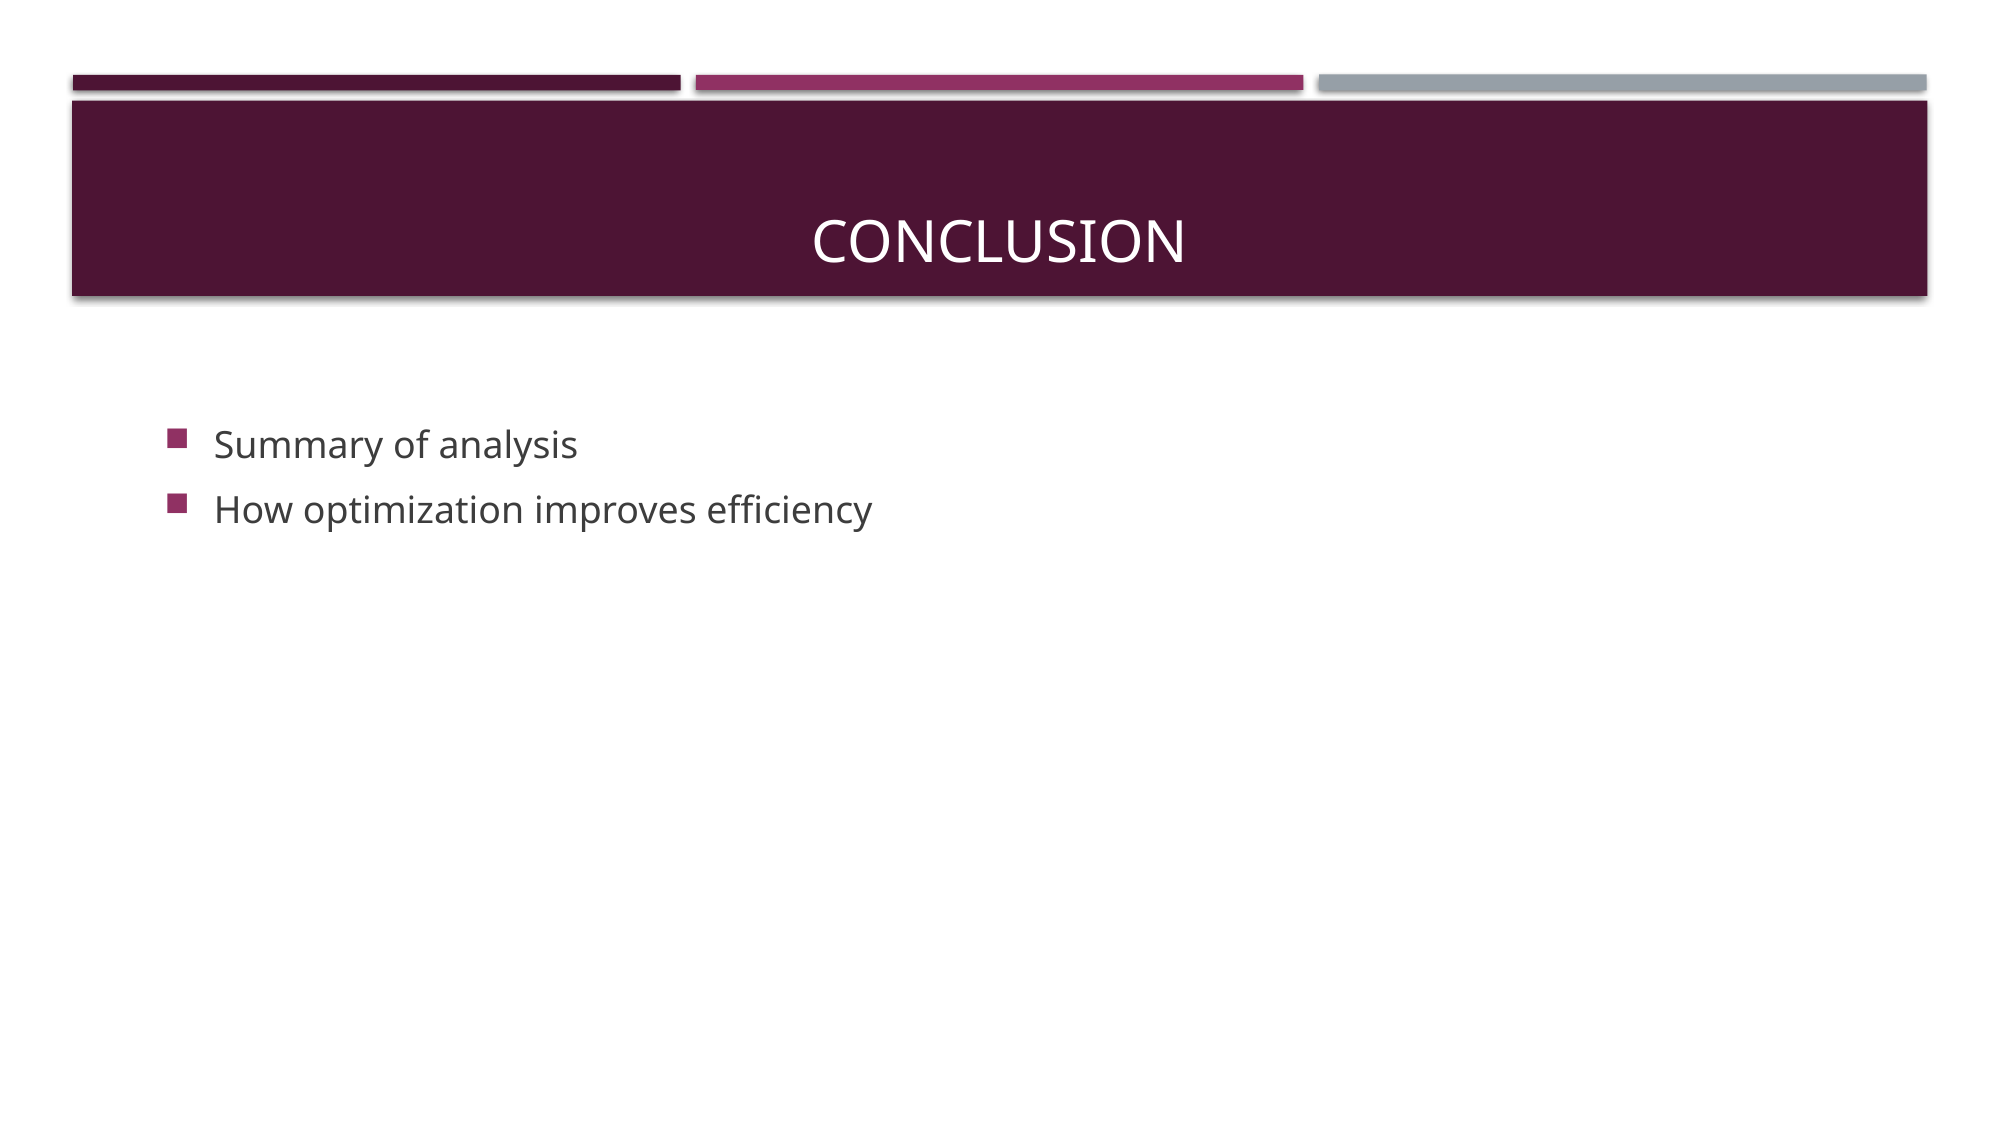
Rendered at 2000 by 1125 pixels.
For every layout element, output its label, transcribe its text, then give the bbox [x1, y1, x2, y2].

title Conclusion [95, 115, 1905, 282]
list Summary of analysis How optimization improves efficiency [148, 173, 1958, 778]
